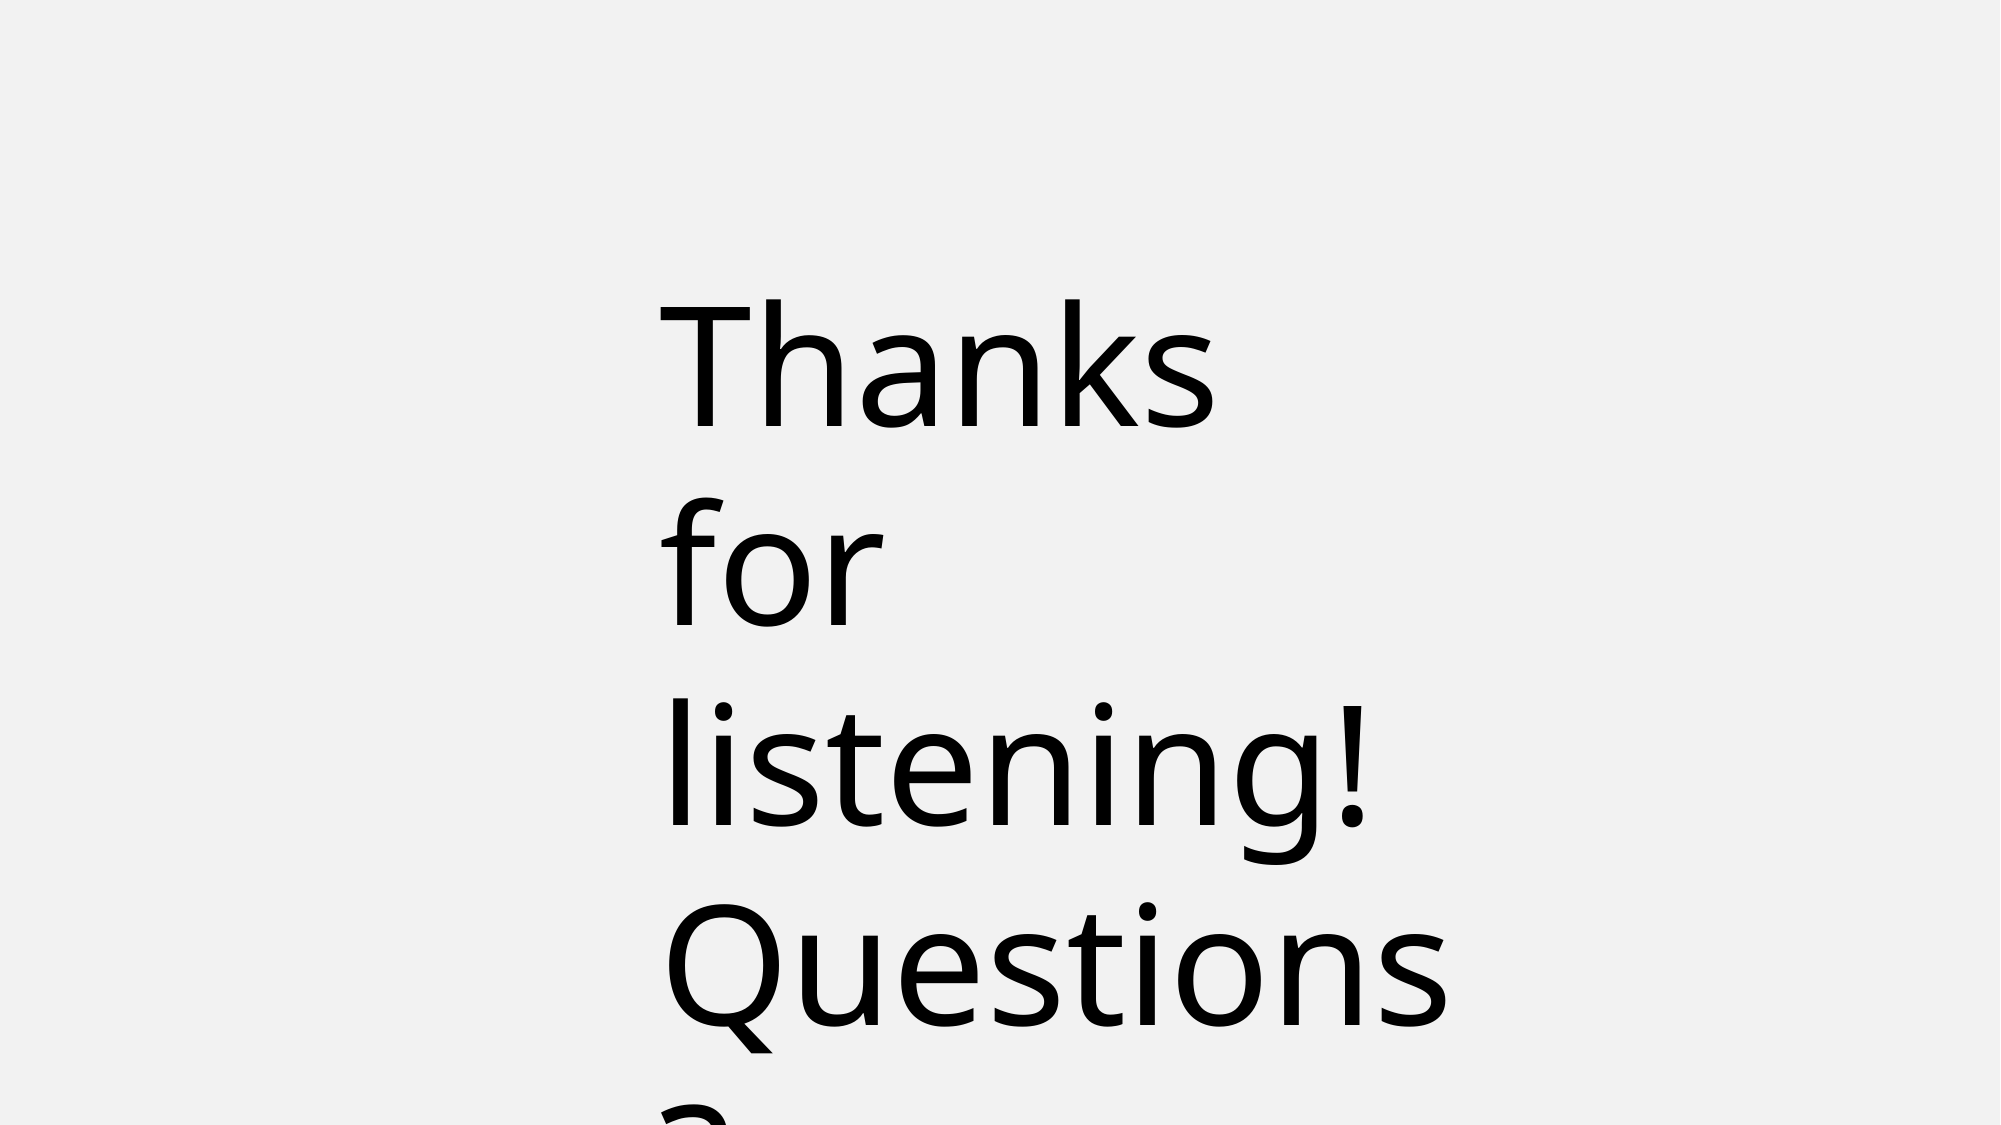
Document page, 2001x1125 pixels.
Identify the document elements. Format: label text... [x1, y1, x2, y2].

text_box Thanks for listening! Questions? [645, 251, 1492, 1125]
